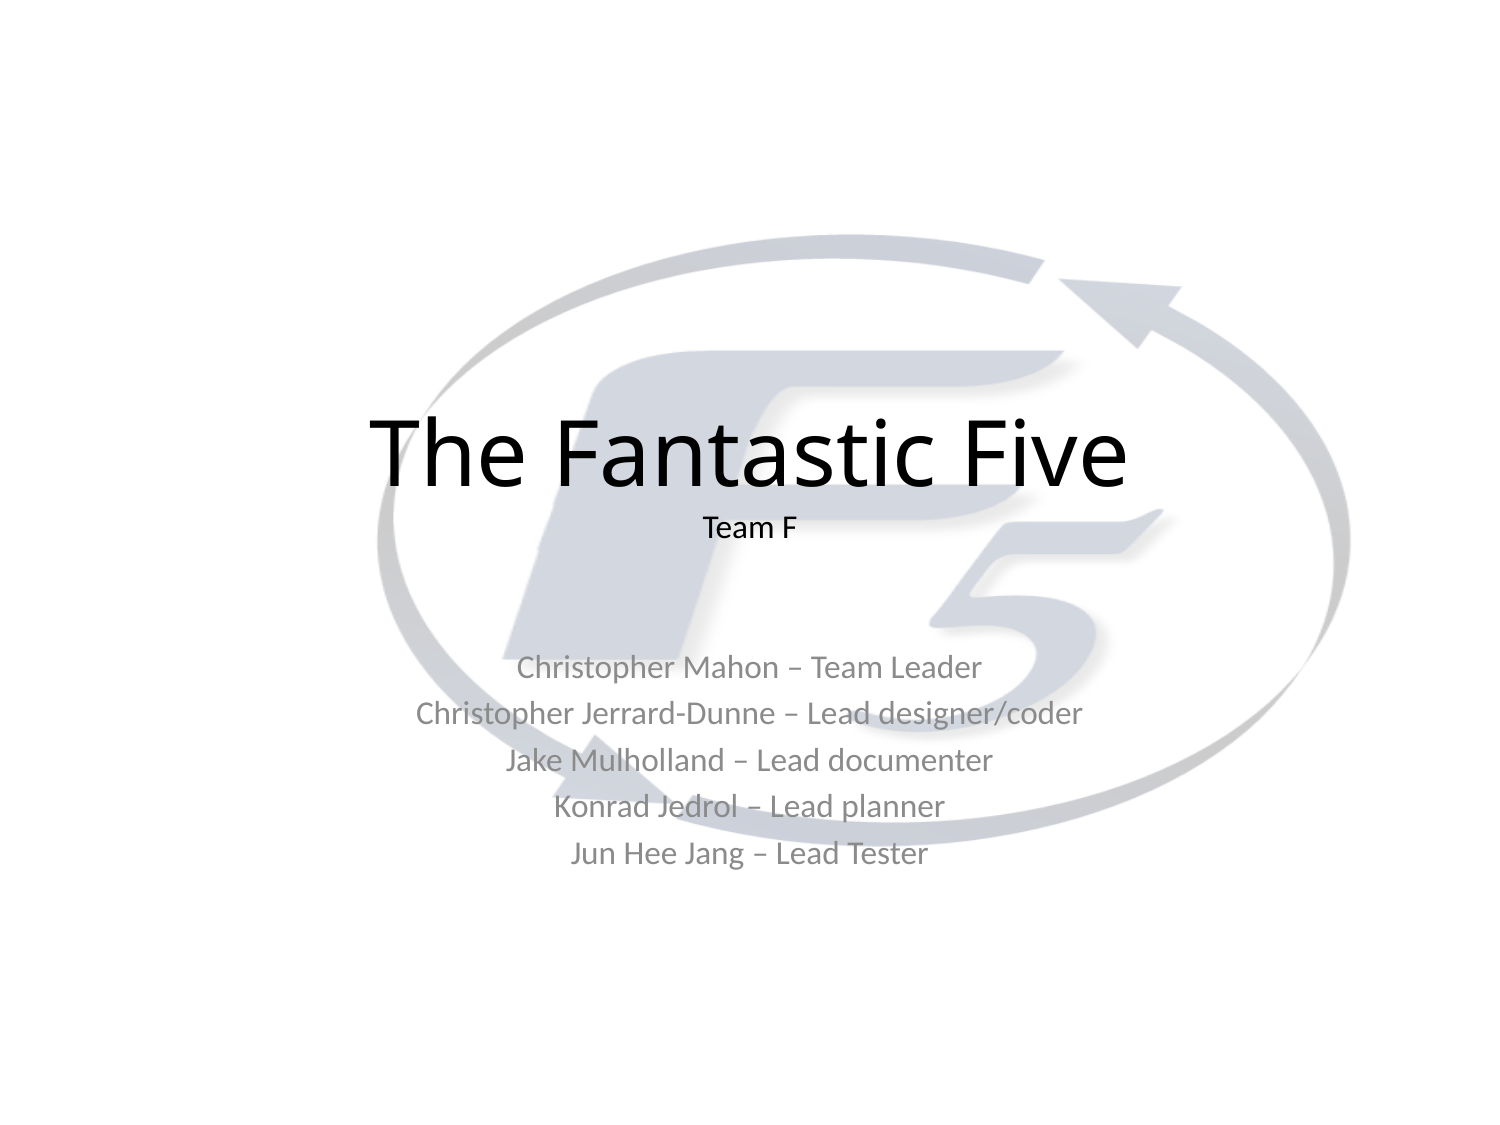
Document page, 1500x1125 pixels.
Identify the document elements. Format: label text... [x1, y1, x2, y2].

title The Fantastic Five Team F [112, 349, 1388, 591]
subtitle Christopher Mahon – Team Leader Christopher Jerrard-Dunne – Lead designer/coder Jake Mulholland – Lead documenter Konrad Jedrol – Lead planner Jun Hee Jang – Lead Tester [225, 637, 1275, 925]
